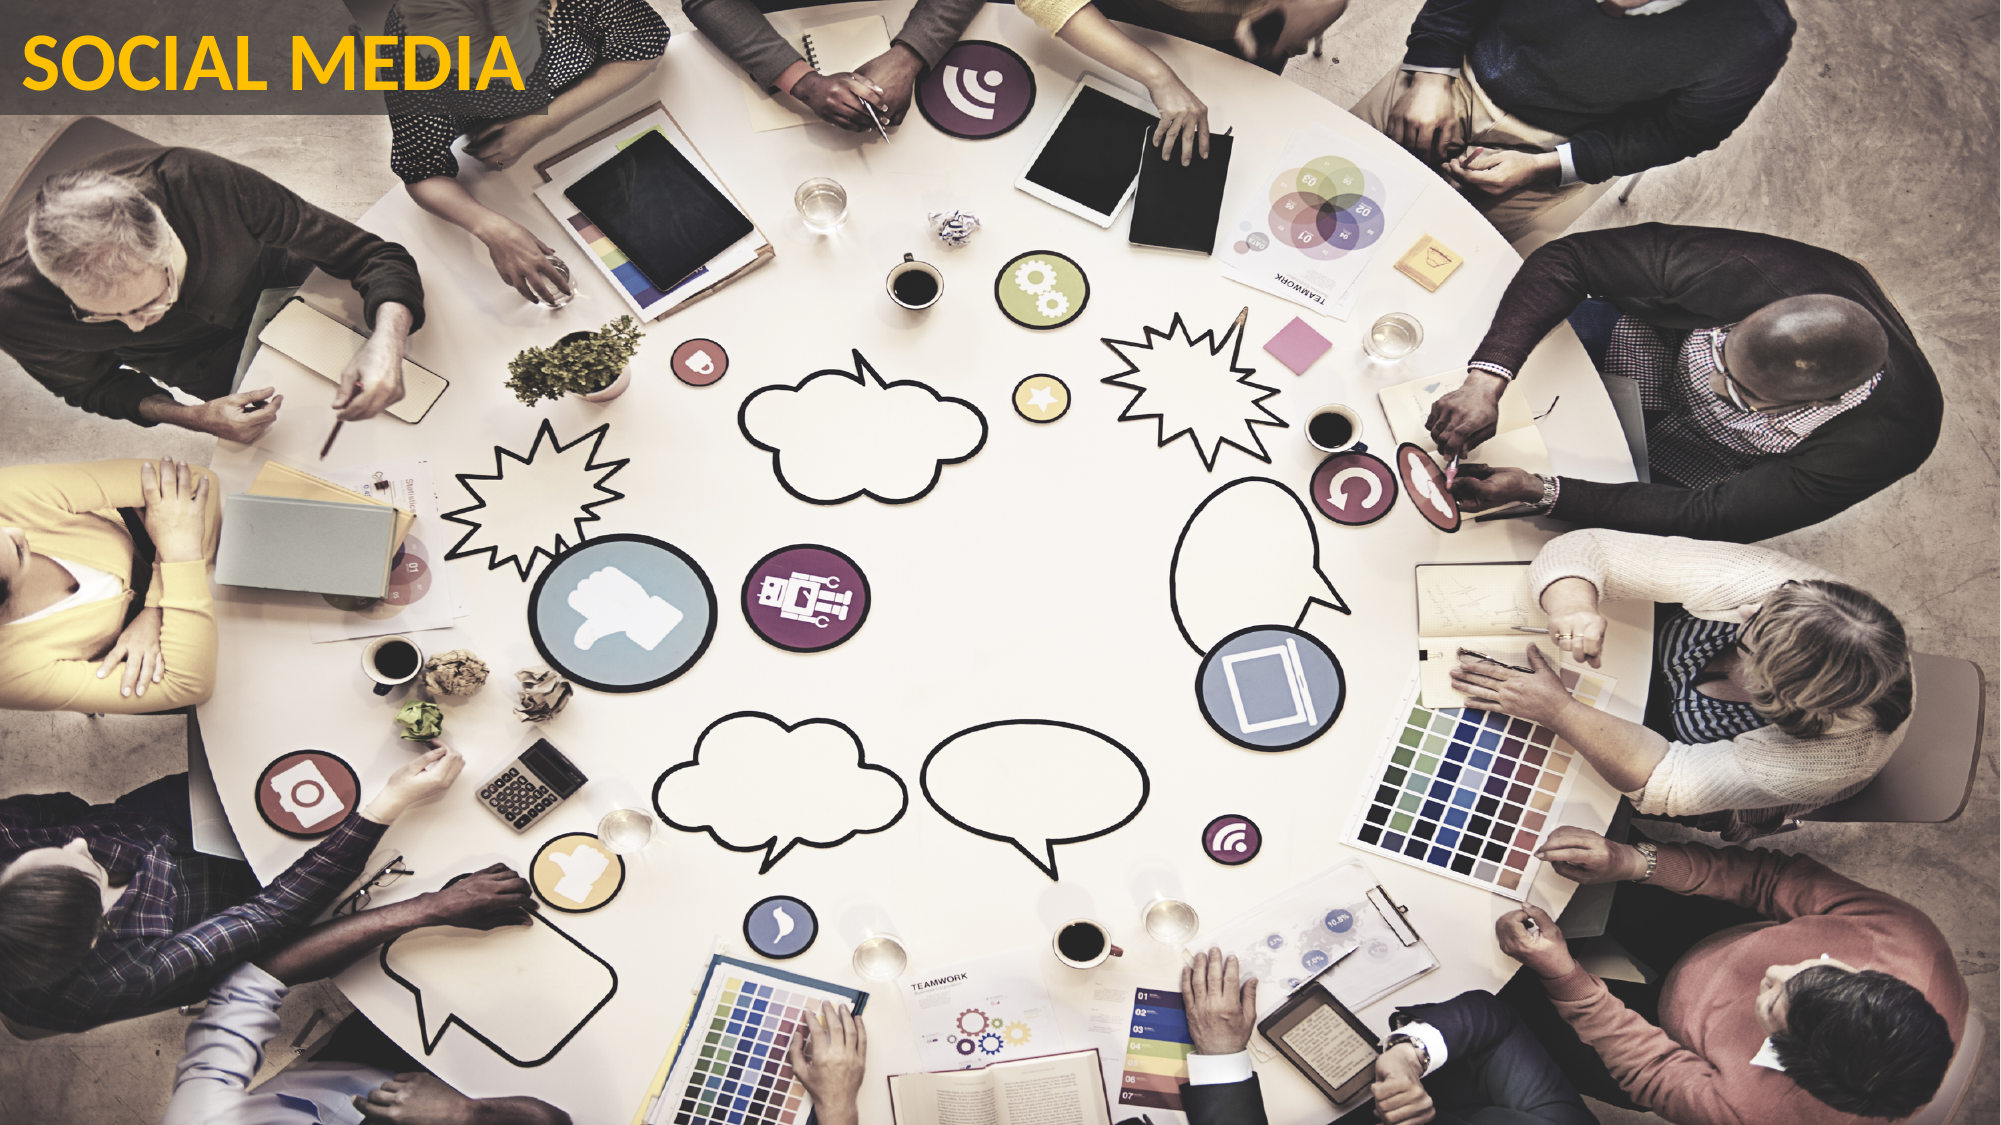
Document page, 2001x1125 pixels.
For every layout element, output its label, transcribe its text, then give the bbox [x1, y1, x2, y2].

text_box SOCIAL MEDIA [0, 0, 549, 115]
picture [0, 0, 2001, 1125]
